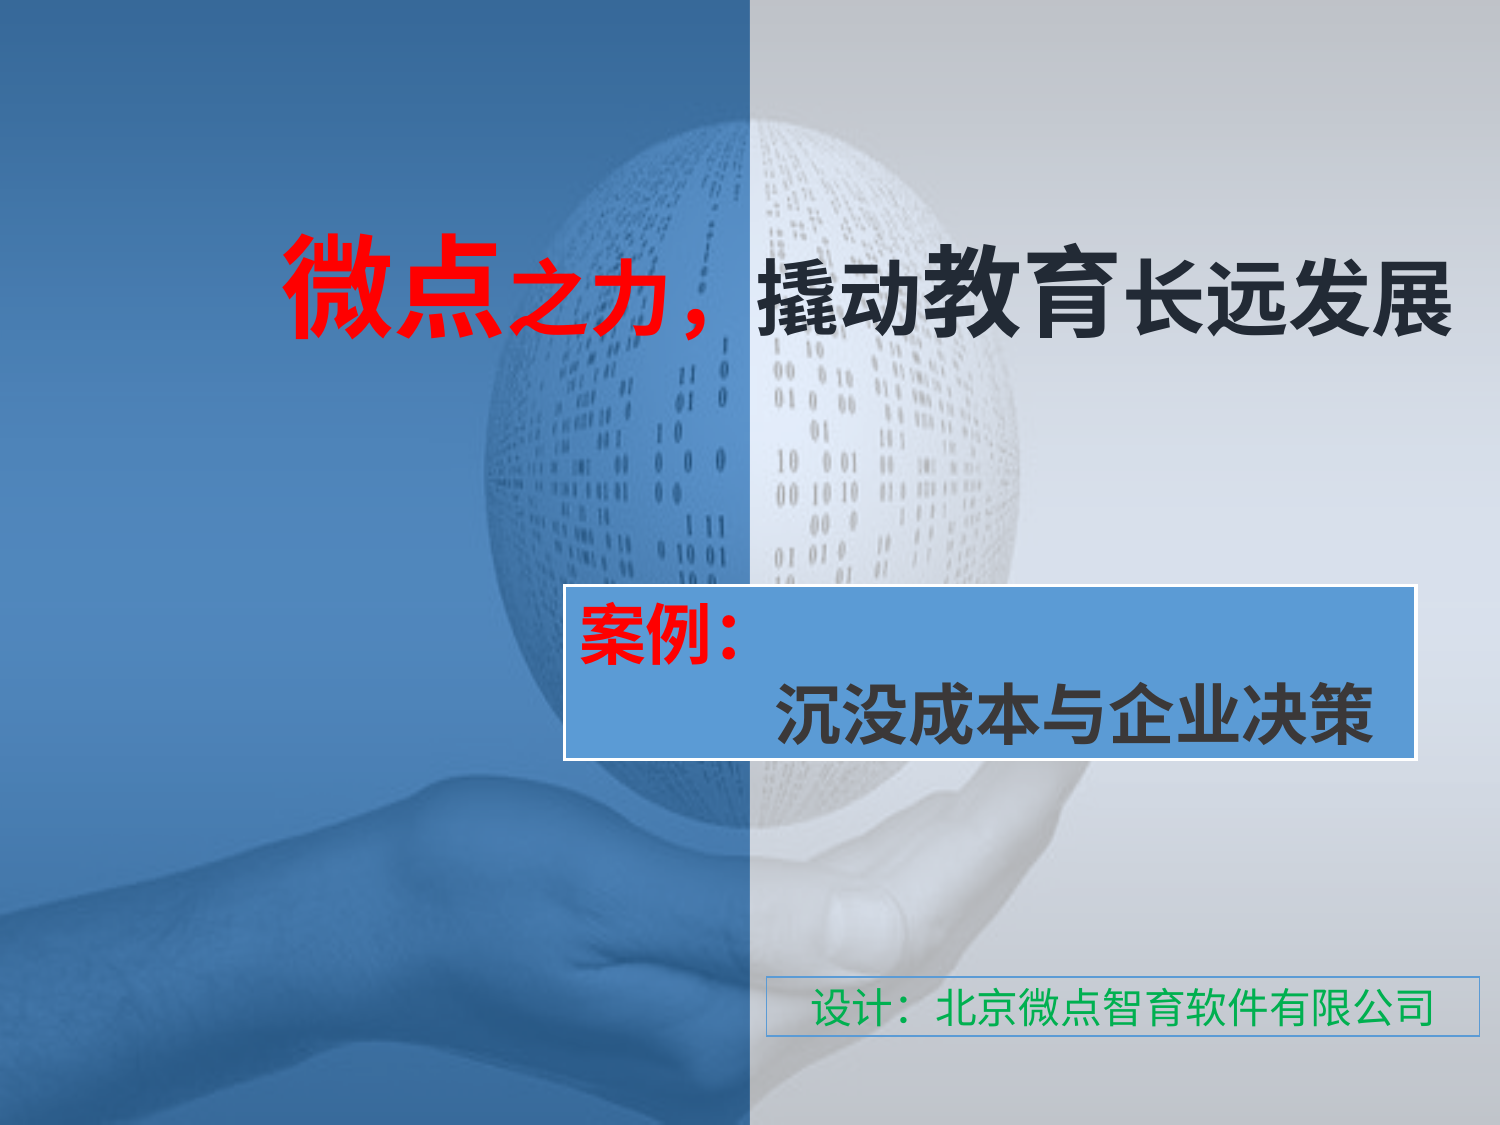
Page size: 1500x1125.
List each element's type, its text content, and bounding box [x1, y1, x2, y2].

text_box 设计：北京微点智育软件有限公司 [766, 977, 1480, 1036]
text_box 案例： 沉没成本与企业决策 [563, 584, 1418, 761]
text_box 微点之力，撬动教育长远发展 [265, 208, 1472, 360]
